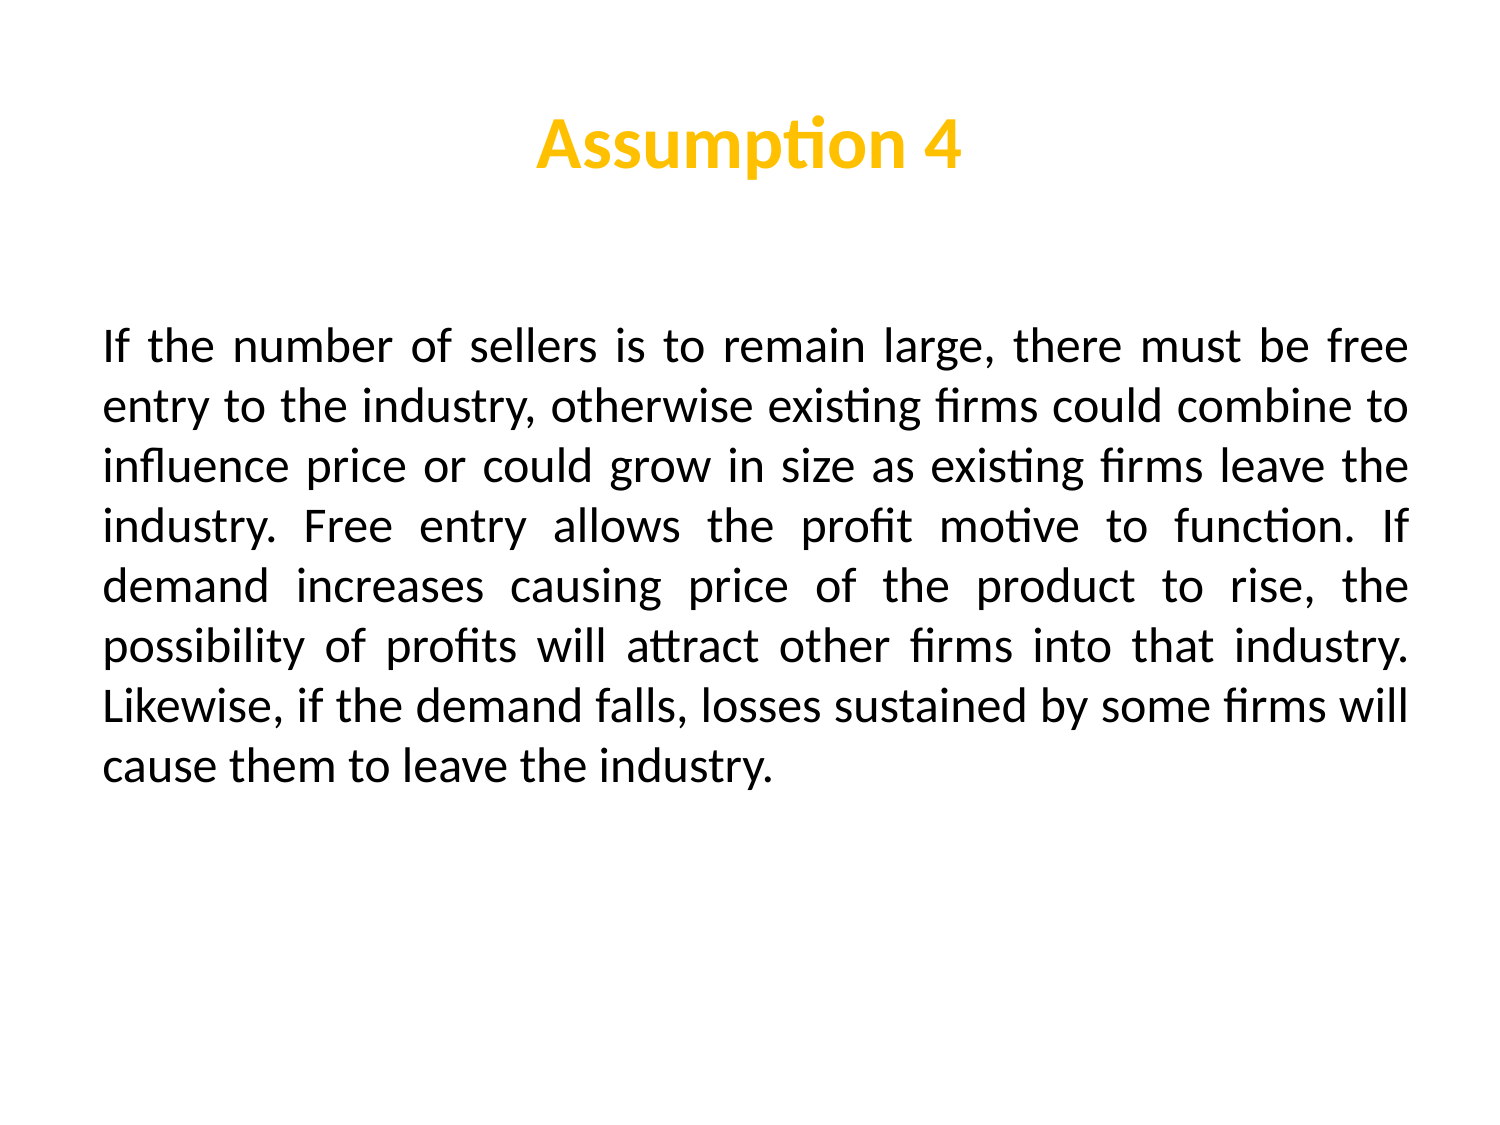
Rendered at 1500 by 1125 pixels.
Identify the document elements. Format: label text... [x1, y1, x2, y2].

title Assumption 4 [75, 45, 1425, 233]
text_box If the number of sellers is to remain large, there must be free entry to the industry, otherwise existing firms could combine to influence price or could grow in size as existing firms leave the industry. Free entry allows the profit motive to function. If demand increases causing price of the product to rise, the possibility of profits will attract other firms into that industry. Likewise, if the demand falls, losses sustained by some firms will cause them to leave the industry. [87, 304, 1425, 800]
